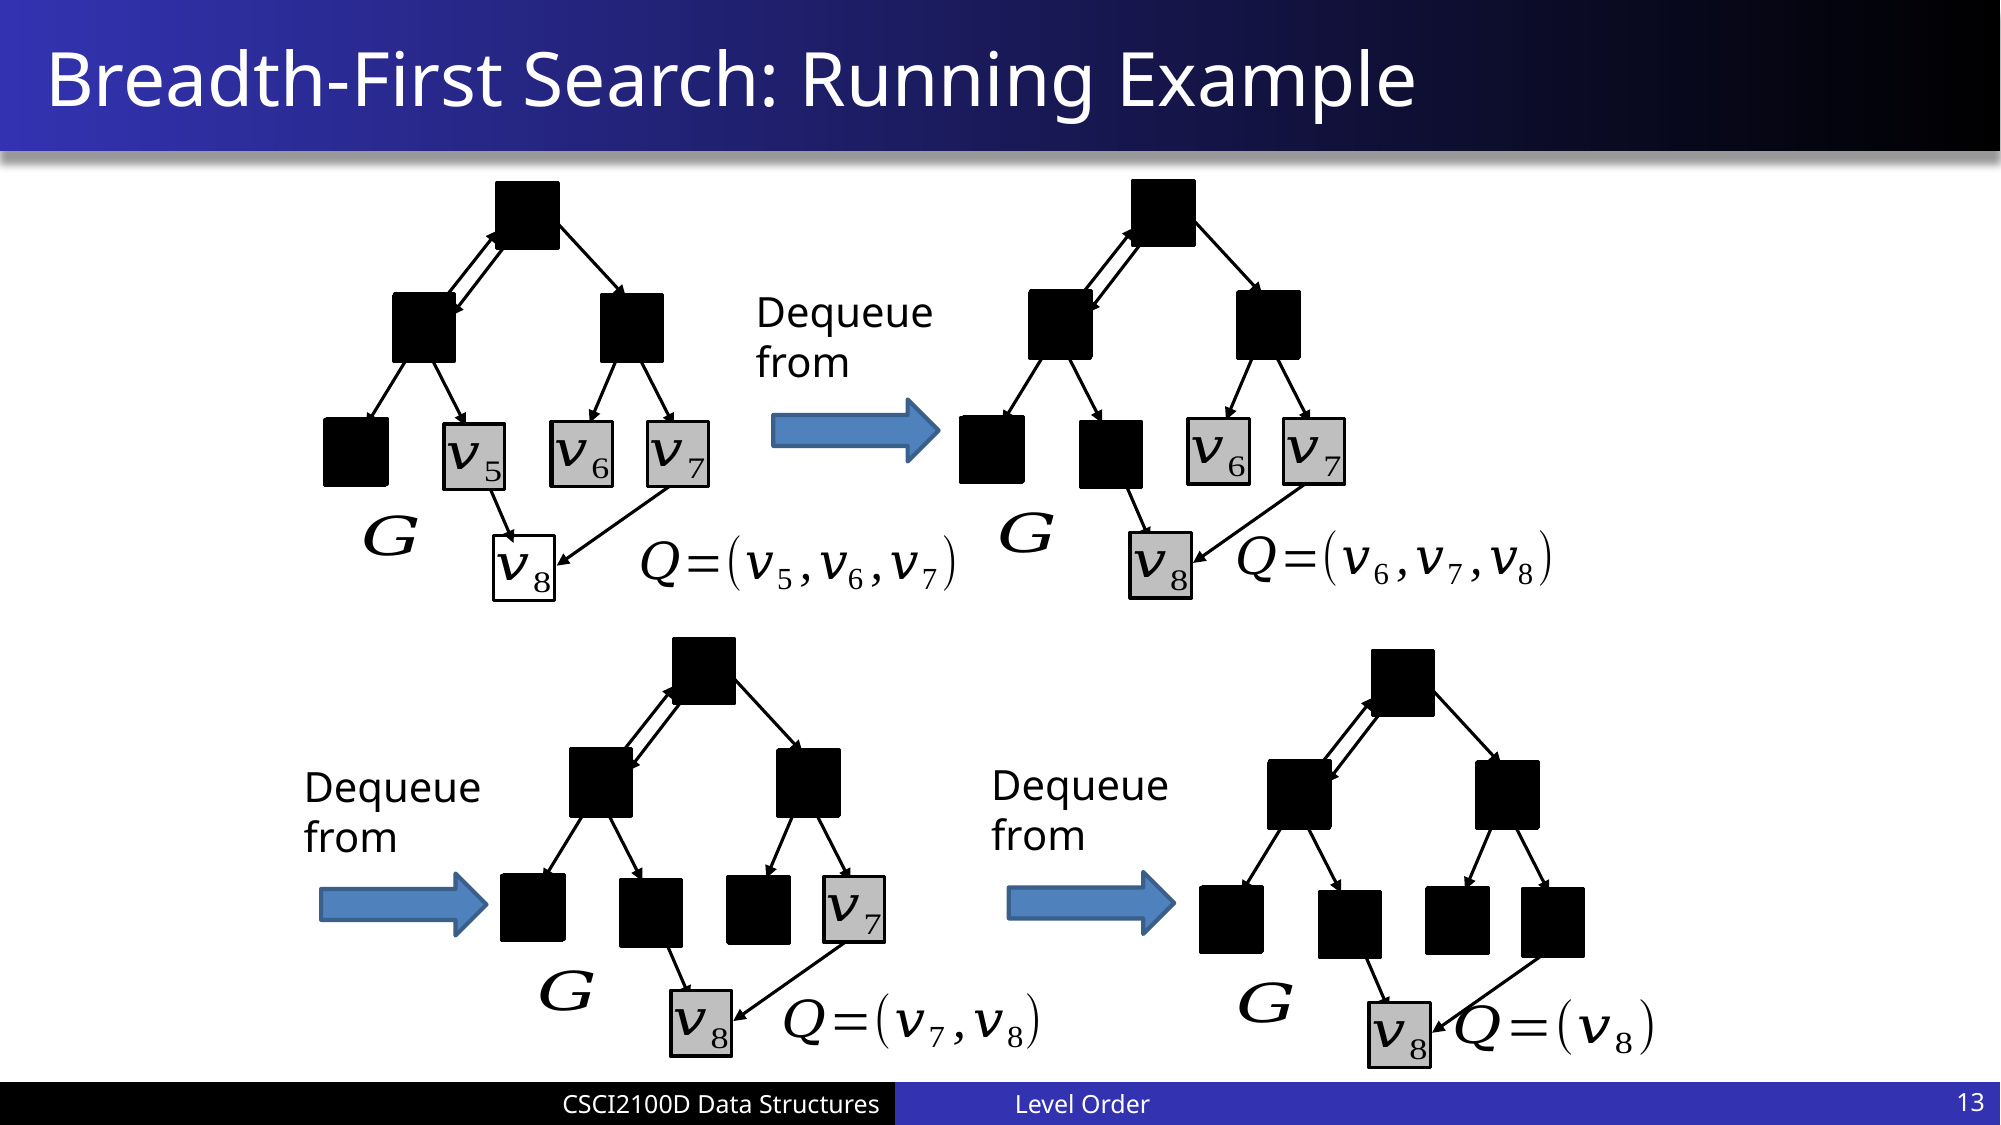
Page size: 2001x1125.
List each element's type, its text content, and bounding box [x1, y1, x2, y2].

footer Level Order [999, 1082, 1749, 1125]
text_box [503, 639, 884, 1055]
text_box [1006, 870, 1177, 936]
title Breadth-First Search: Running Example [0, 2, 2000, 151]
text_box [962, 181, 1344, 597]
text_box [326, 184, 707, 600]
text_box [771, 397, 941, 464]
slide_number 13 [1749, 1082, 2000, 1125]
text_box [1201, 651, 1583, 1067]
text_box [319, 871, 489, 938]
